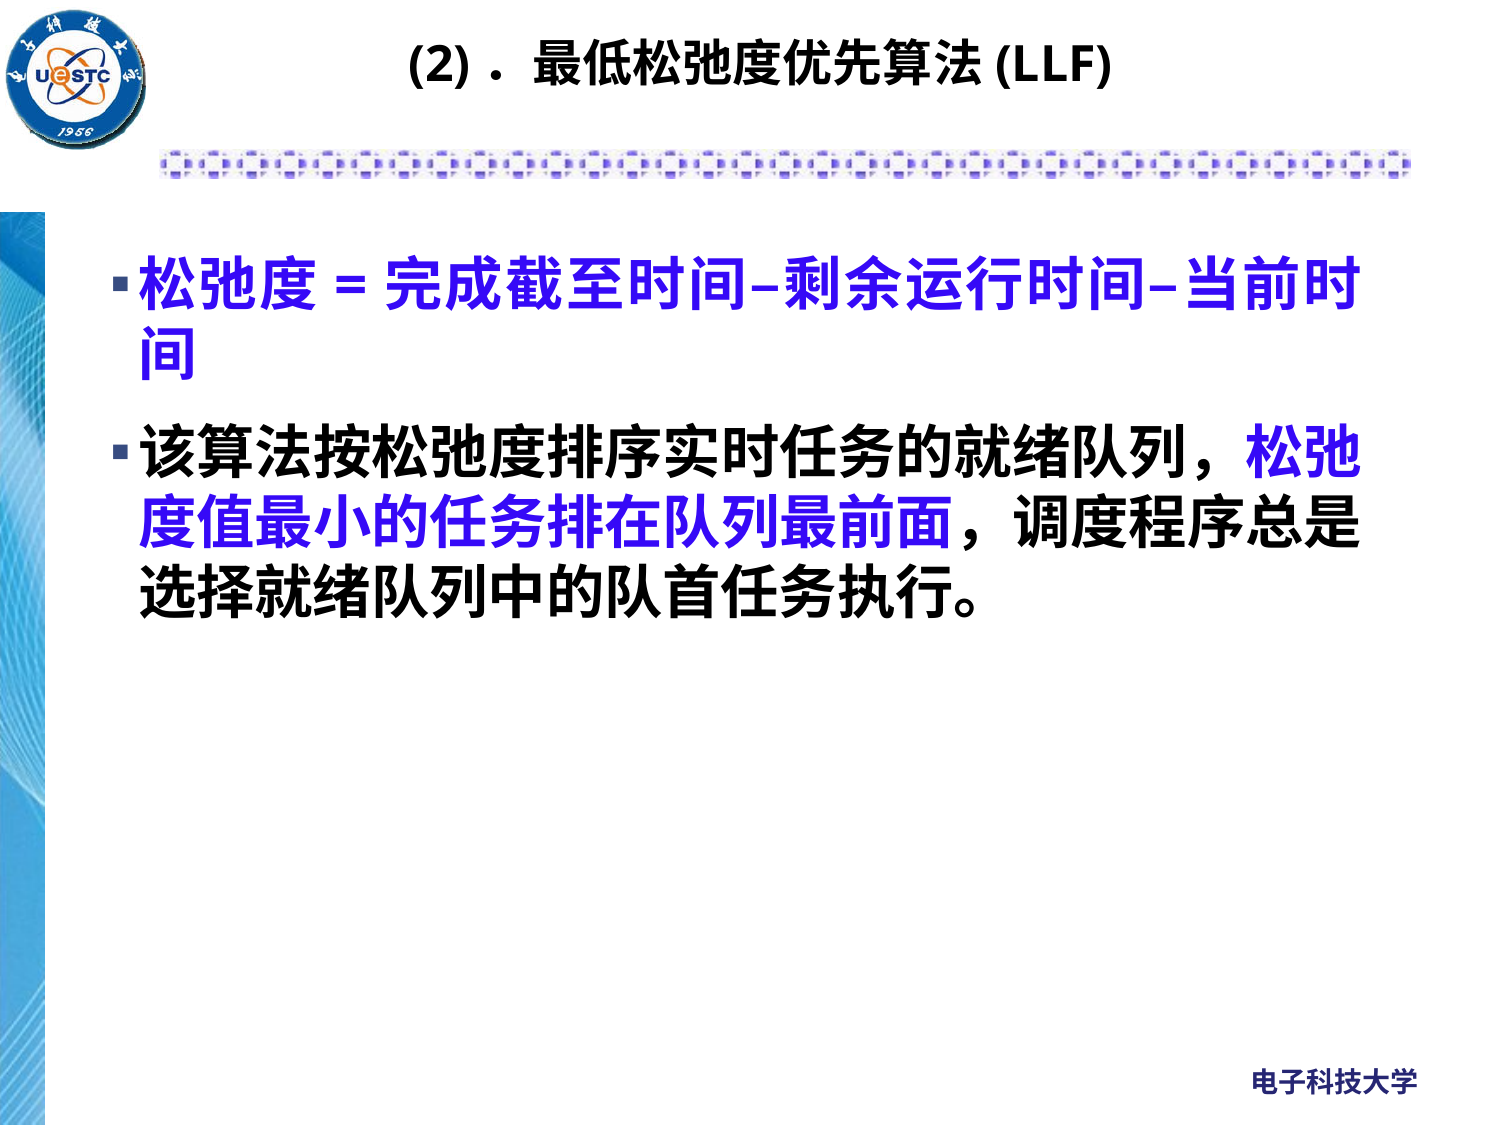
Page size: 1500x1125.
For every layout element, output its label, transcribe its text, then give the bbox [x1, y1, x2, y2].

list 松弛度=完成截至时间–剩余运行时间–当前时间 该算法按松弛度排序实时任务的就绪队列，松弛度值最小的任务排在队列最前面，调度程序总是选择就绪队列中的队首任务执行。 [95, 239, 1377, 842]
picture [0, 212, 45, 1125]
picture [159, 149, 1411, 179]
title (2)．最低松弛度优先算法(LLF) [159, 31, 1362, 122]
picture [5, 0, 146, 150]
